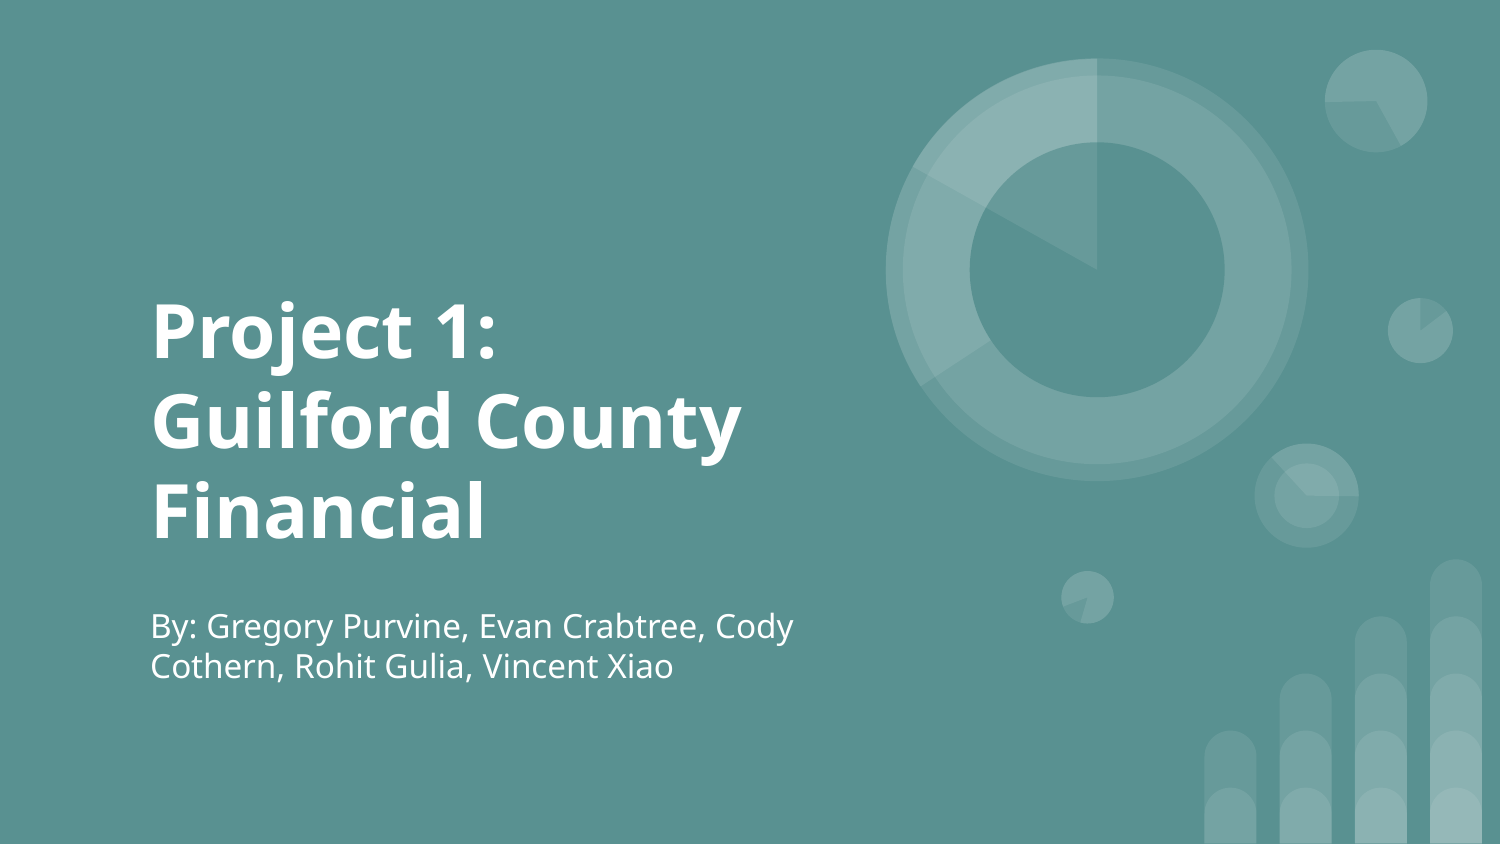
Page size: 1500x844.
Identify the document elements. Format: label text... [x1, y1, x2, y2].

title Project 1: Guilford County Financial [135, 264, 834, 572]
subtitle By: Gregory Purvine, Evan Crabtree, Cody Cothern, Rohit Gulia, Vincent Xiao [135, 589, 834, 704]
